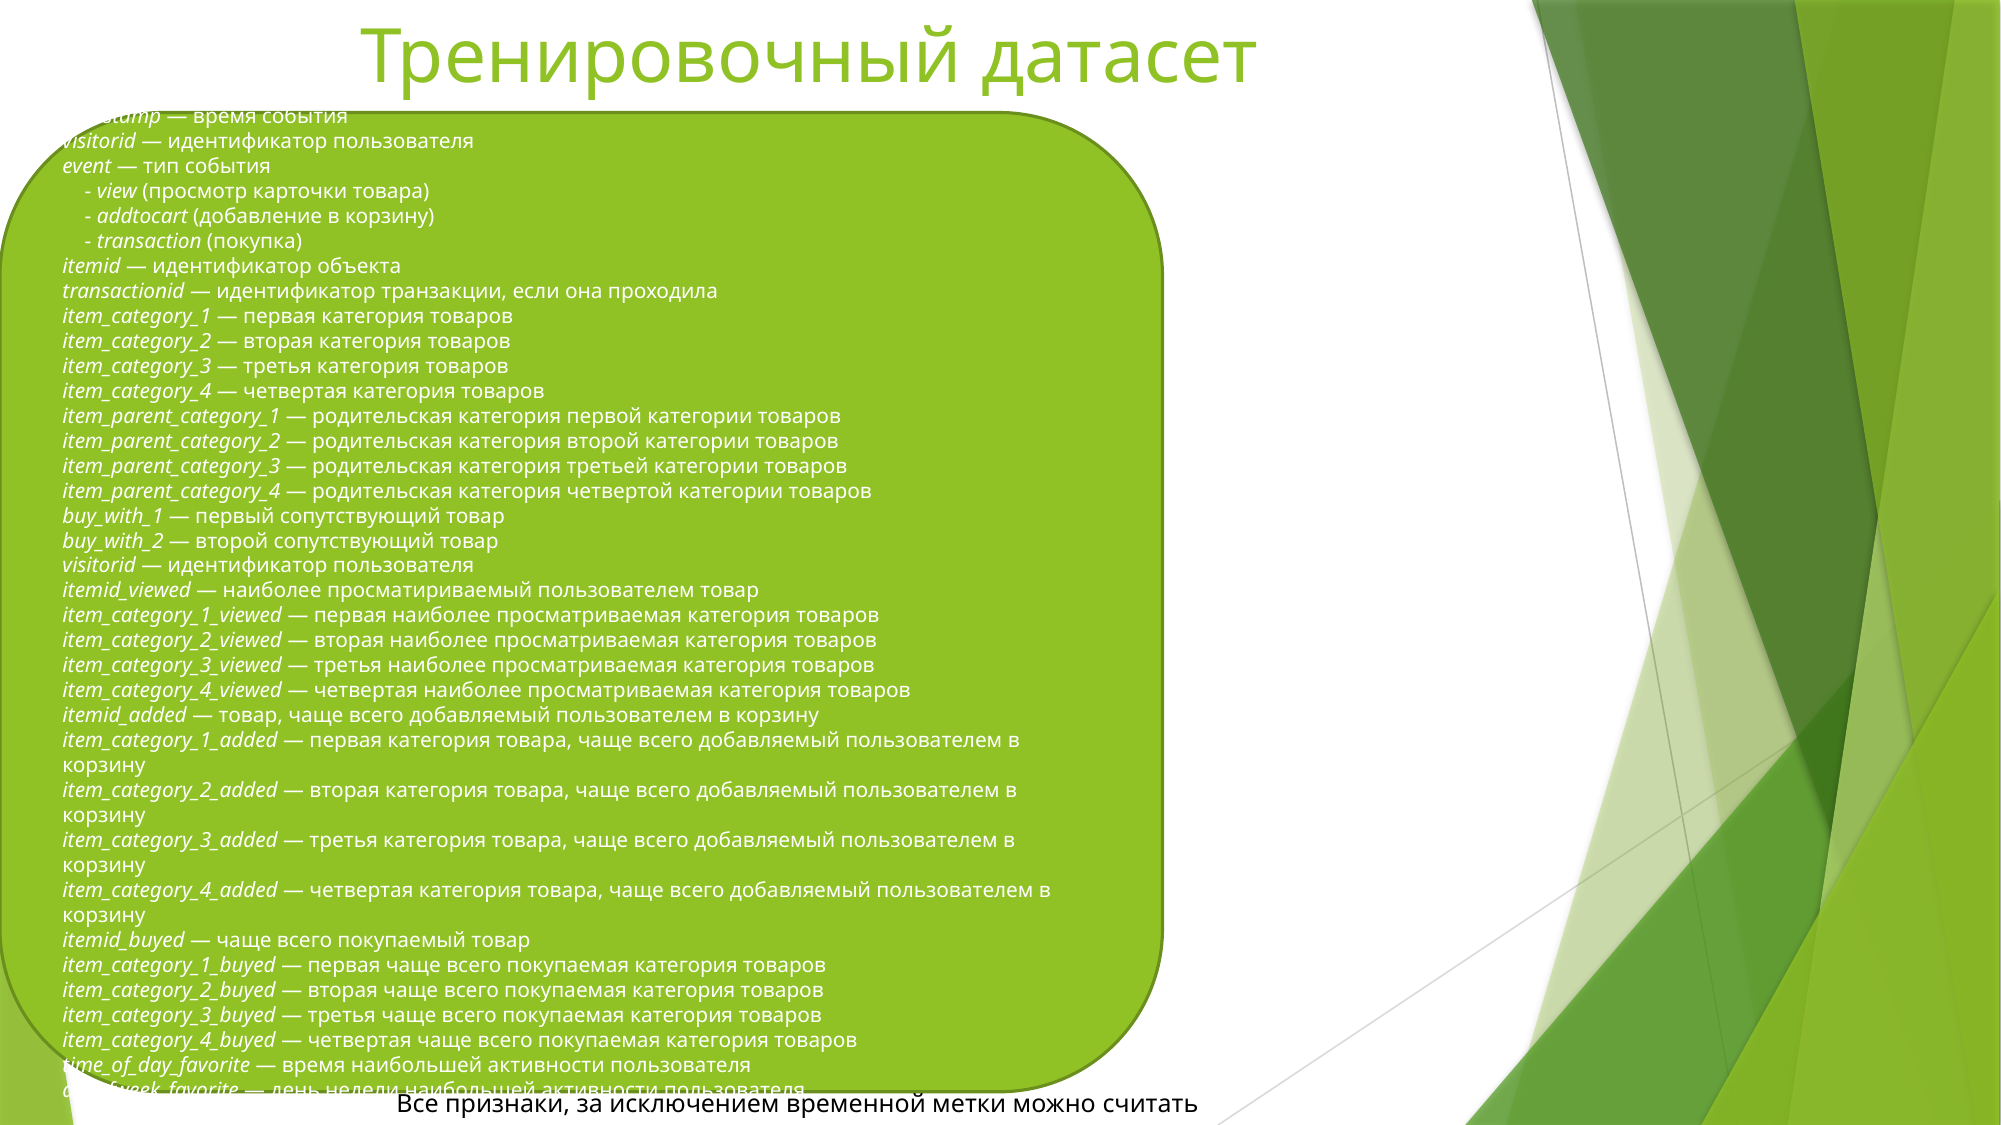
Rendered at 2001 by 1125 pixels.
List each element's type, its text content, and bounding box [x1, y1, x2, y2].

text_box timestamp — время события visitorid — идентификатор пользователя event — тип события - view (просмотр карточки товара) - addtocart (добавление в корзину) - transaction (покупка) itemid — идентификатор объекта transactionid — идентификатор транзакции, если она проходила item_category_1 — первая категория товаров item_category_2 — вторая категория товаров item_category_3 — третья категория товаров item_category_4 — четвертая категория товаров item_parent_category_1 — родительская категория первой категории товаров item_parent_category_2 — родительская категория второй категории товаров item_parent_category_3 — родительская категория третьей категории товаров item_parent_category_4 — родительская категория четвертой категории товаров buy_with_1 — первый сопутствующий товар buy_with_2 — второй сопутствующий товар visitorid — идентификатор пользователя itemid_viewed — наиболее просматириваемый пользователем товар item_category_1_viewed — первая наиболее просматриваемая категория товаров item_category_2_viewed — вторая наиболее просматриваемая категория товаров item_category_3_viewed — третья наиболее просматриваемая категория товаров item_category_4_viewed — четвертая наиболее просматриваемая категория товаров itemid_added — товар, чаще всего добавляемый пользователем в корзину item_category_1_added — первая категория товара, чаще всего добавляемый пользователем в корзину item_category_2_added — вторая категория товара, чаще всего добавляемый пользователем в корзину item_category_3_added — третья категория товара, чаще всего добавляемый пользователем в корзину item_category_4_added — четвертая категория товара, чаще всего добавляемый пользователем в корзину itemid_buyed — чаще всего покупаемый товар item_category_1_buyed — первая чаще всего покупаемая категория товаров item_category_2_buyed — вторая чаще всего покупаемая категория товаров item_category_3_buyed — третья чаще всего покупаемая категория товаров item_category_4_buyed — четвертая чаще всего покупаемая категория товаров time_of_day_favorite — время наибольшей активности пользователя dayofweek_favorite — день недели наибольшей активности пользователя [0, 110, 1165, 1094]
text_box Все признаки, за исключением временной метки можно считать категориальными [287, 1079, 1309, 1125]
title Тренировочный датасет [104, 0, 1515, 217]
